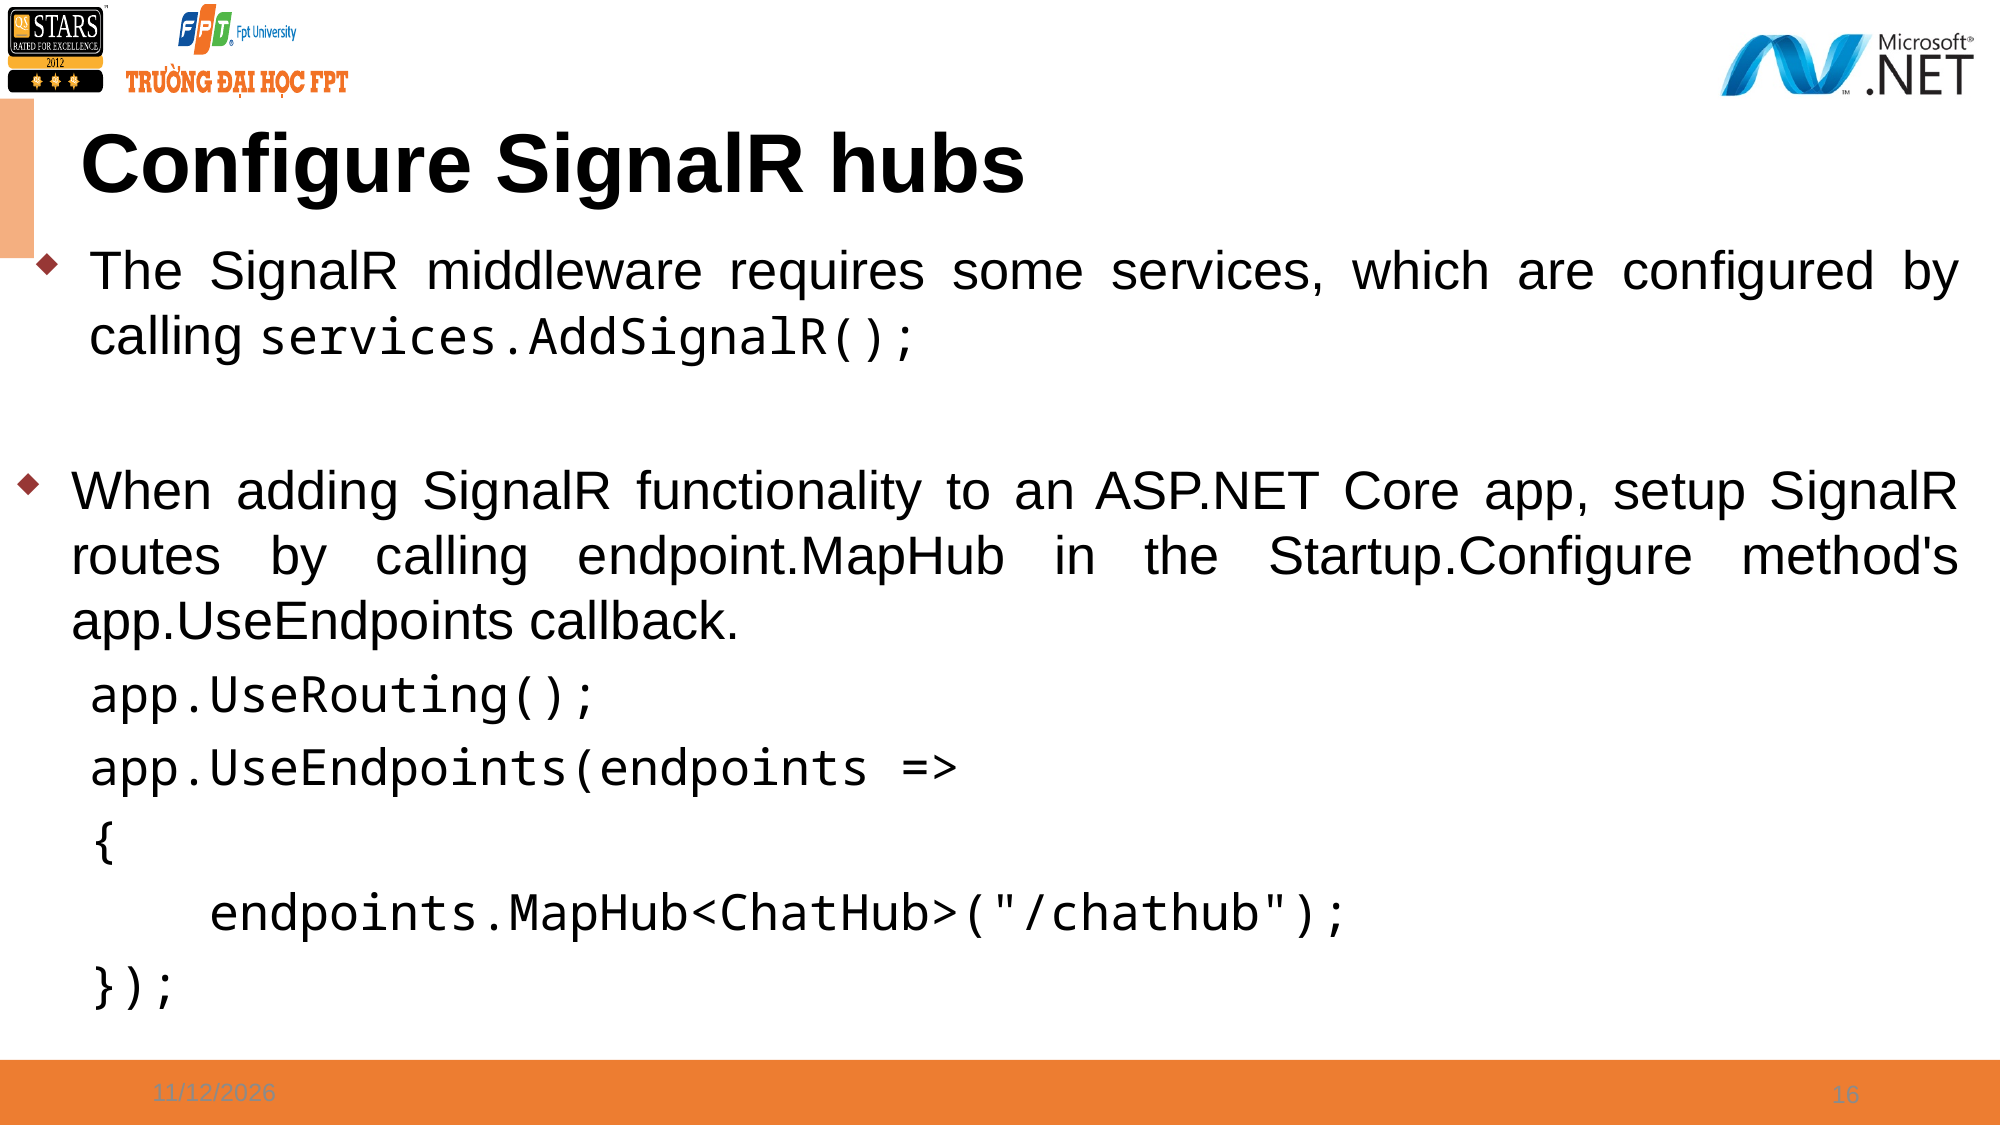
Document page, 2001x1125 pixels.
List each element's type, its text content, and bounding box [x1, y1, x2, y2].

slide_number 16 [1424, 1063, 1875, 1123]
picture [1685, 0, 2001, 129]
text_box The SignalR middleware requires some services, which are configured by calling services.AddSignalR(); When adding SignalR functionality to an ASP.NET Core app, setup SignalR routes by calling endpoint.MapHub in the Startup.Configure method's app.UseEndpoints callback. app.UseRouting(); app.UseEndpoints(endpoints => { endpoints.MapHub<ChatHub>("/chathub"); }); [0, 228, 1978, 1021]
title Configure SignalR hubs [65, 118, 1952, 213]
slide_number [137, 1061, 588, 1122]
